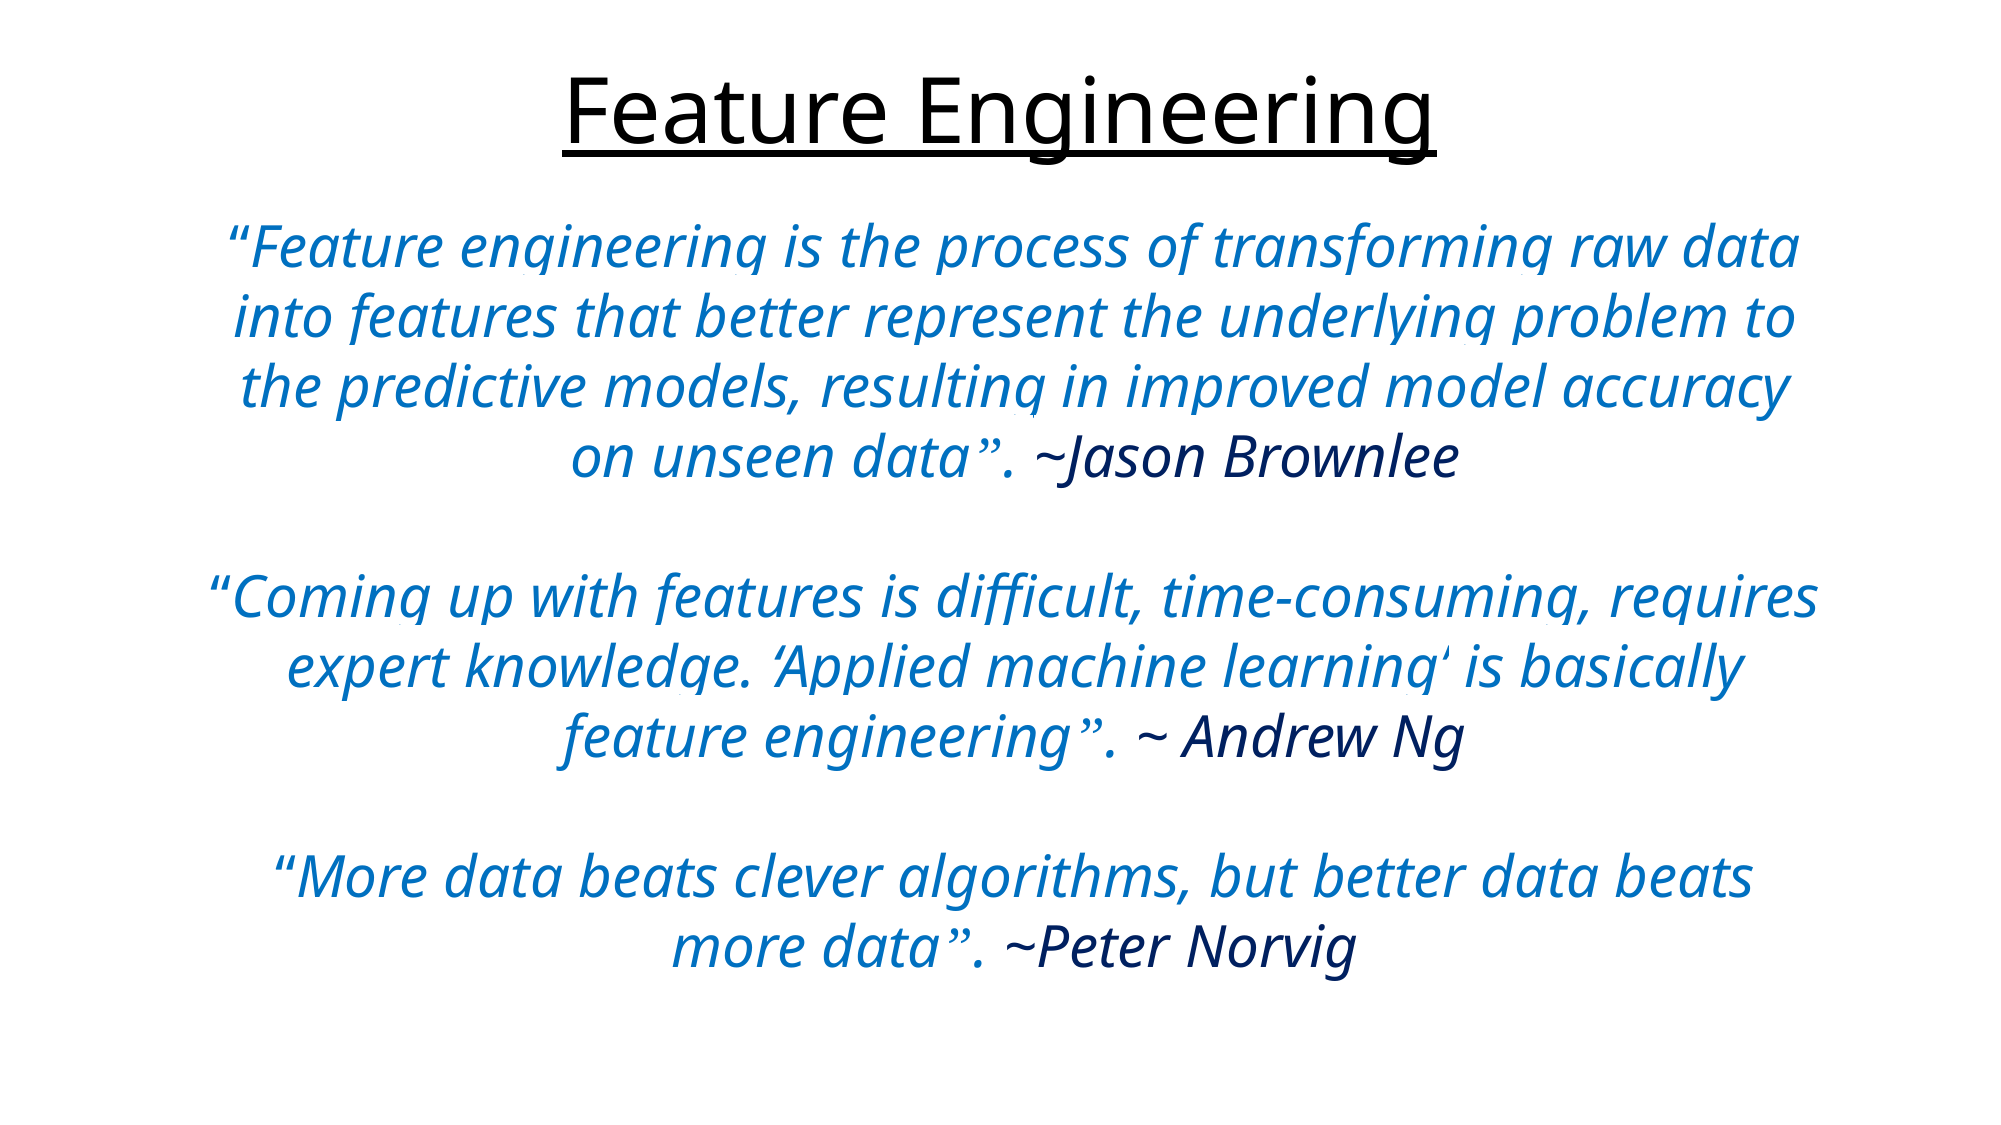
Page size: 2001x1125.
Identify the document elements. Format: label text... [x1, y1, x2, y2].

list “Feature engineering is the process of transforming raw data into features that better represent the underlying problem to the predictive models, resulting in improved model accuracy on unseen data”. ~Jason Brownlee “Coming up with features is difficult, time-consuming, requires expert knowledge. ‘Applied machine learning’ is basically feature engineering”. ~ Andrew Ng “More data beats clever algorithms, but better data beats more data”. ~Peter Norvig [157, 193, 1843, 1076]
title Feature Engineering [157, 49, 1843, 175]
